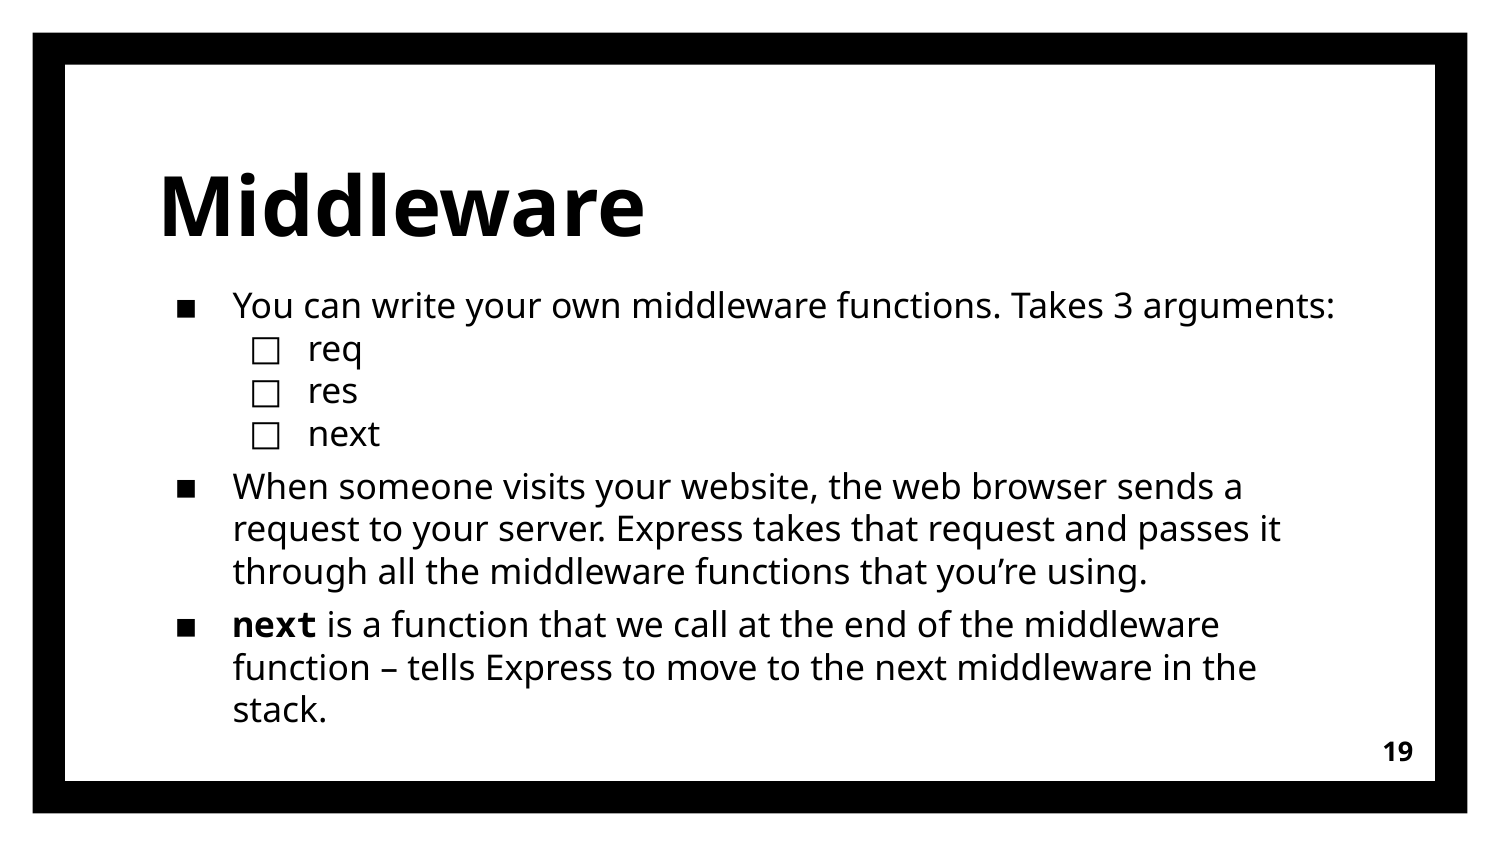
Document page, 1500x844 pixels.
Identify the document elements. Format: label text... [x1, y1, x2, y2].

list You can write your own middleware functions. Takes 3 arguments: req res next When someone visits your website, the web browser sends a request to your server. Express takes that request and passes it through all the middleware functions that you’re using. next is a function that we call at the end of the middleware function – tells Express to move to the next middleware in the stack. [142, 268, 1358, 763]
slide_number 19 [1338, 720, 1429, 786]
title Middleware [142, 139, 1213, 268]
